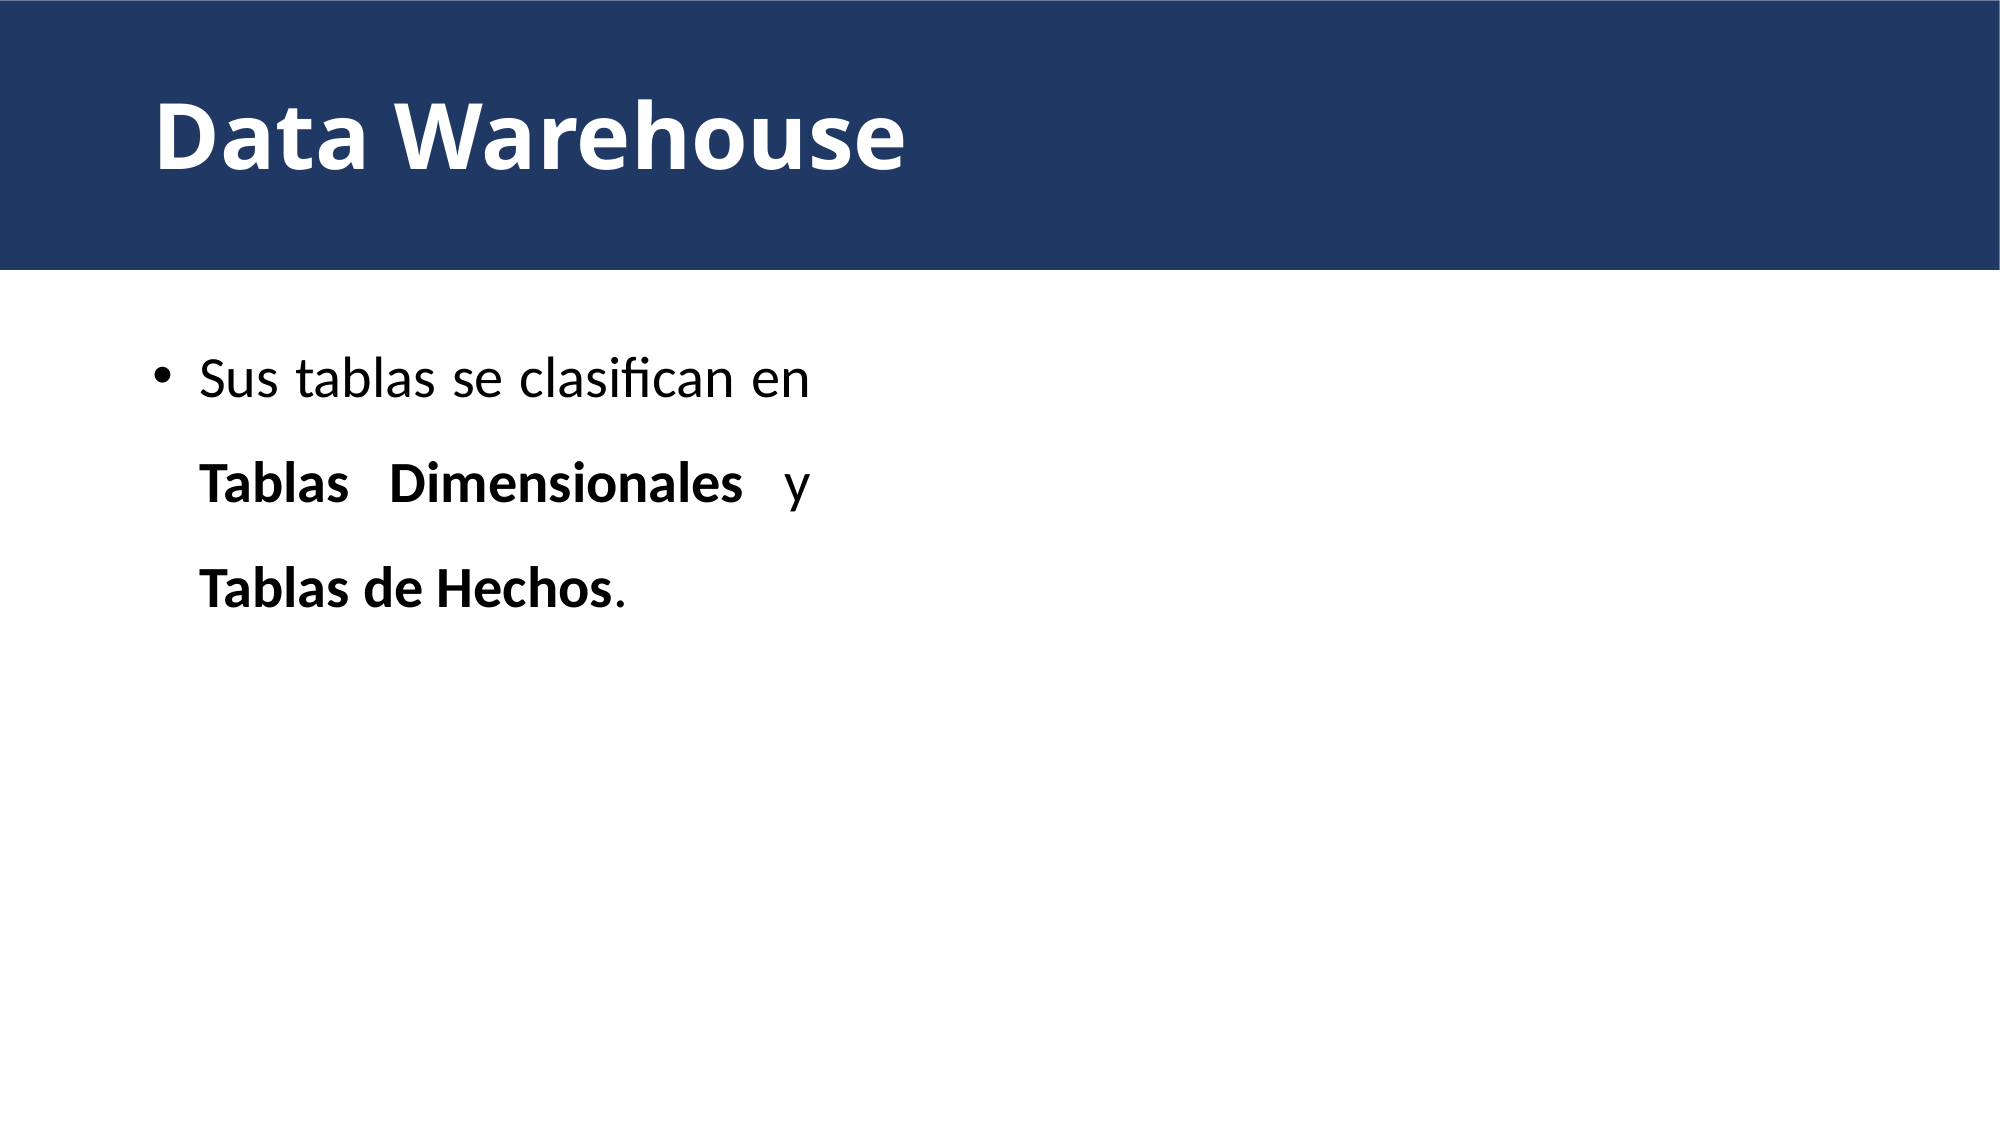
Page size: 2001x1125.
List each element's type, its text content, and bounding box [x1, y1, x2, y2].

text_box Sus tablas se clasifican en Tablas Dimensionales y Tablas de Hechos. [137, 296, 827, 627]
text_box [0, 0, 2000, 271]
title Data Warehouse [137, 31, 1863, 249]
